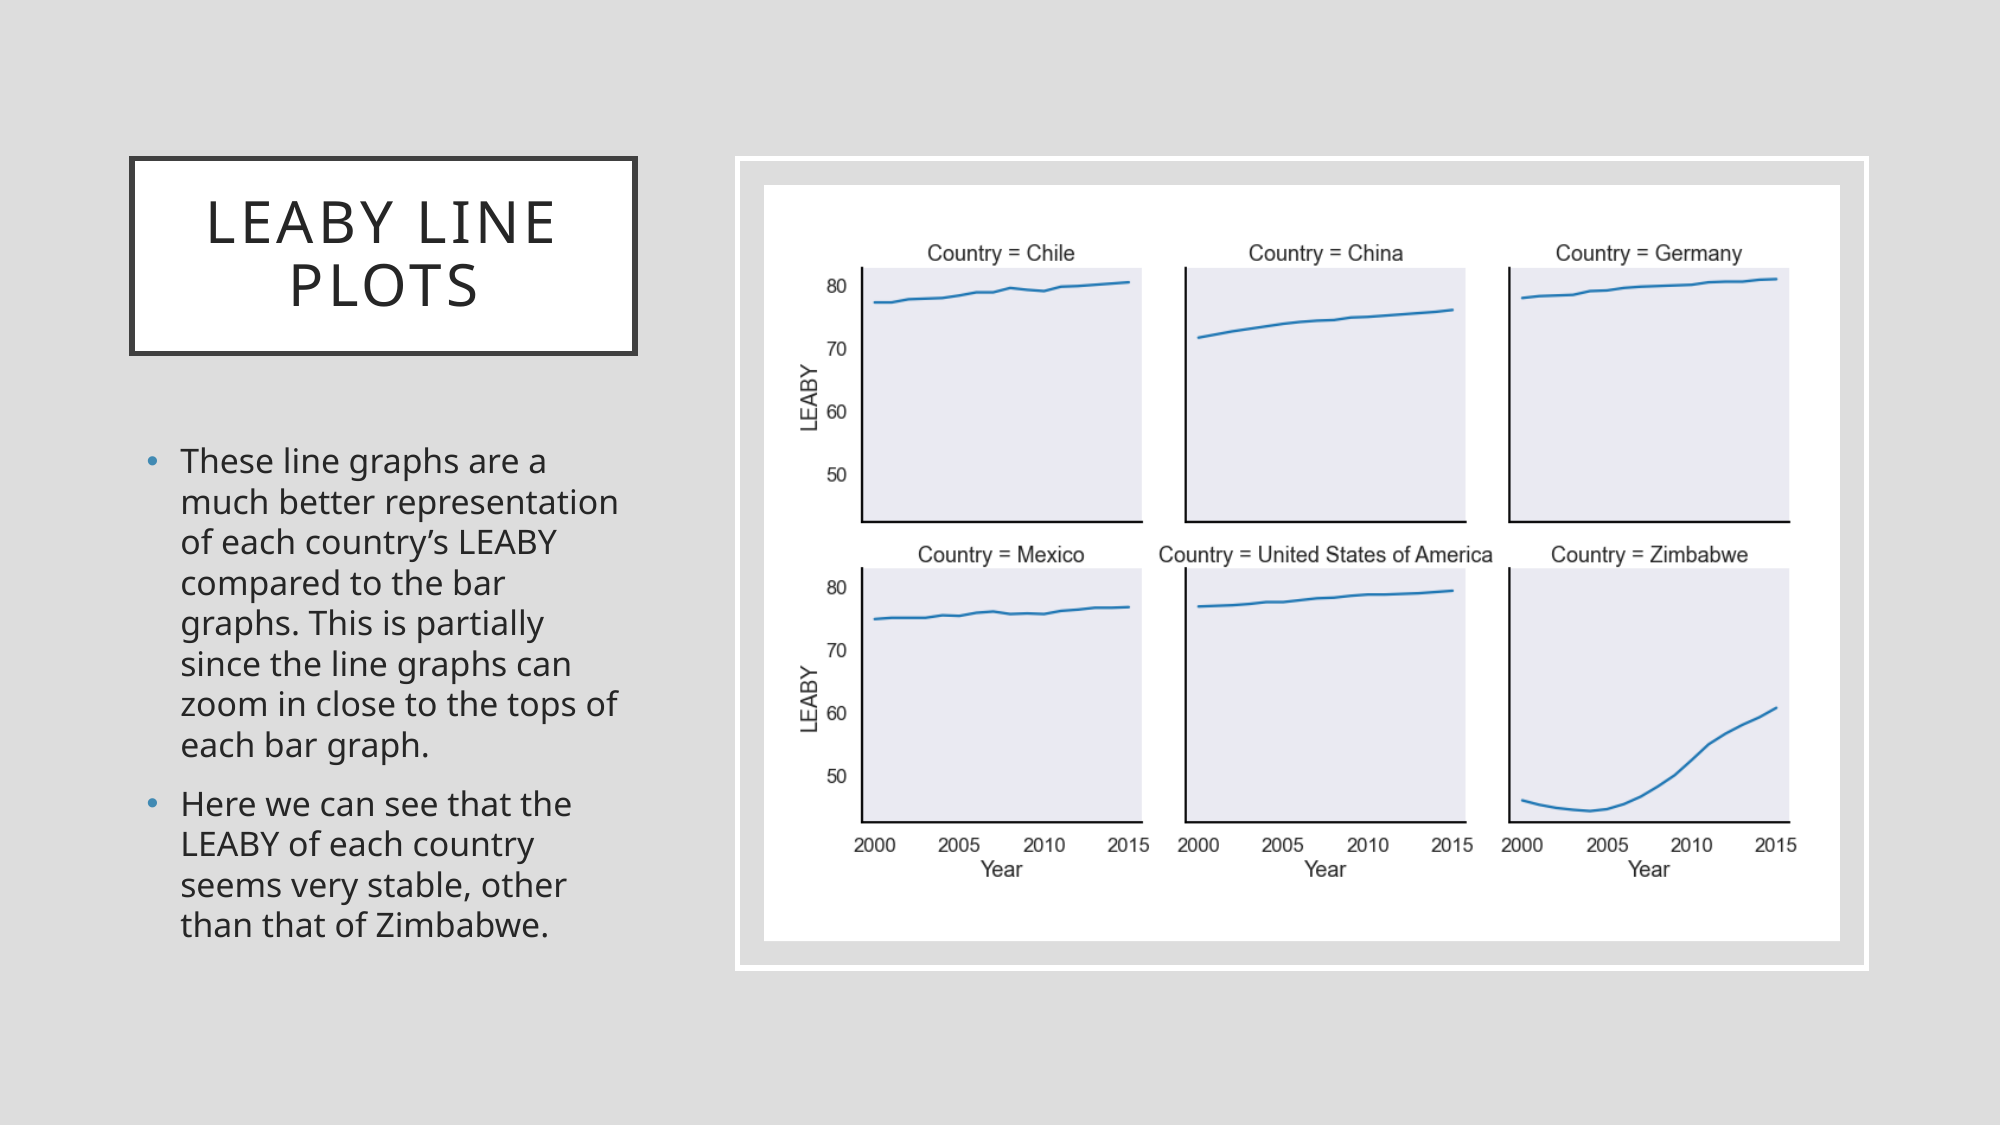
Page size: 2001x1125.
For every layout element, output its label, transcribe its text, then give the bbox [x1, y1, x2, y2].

text_box [763, 184, 1841, 942]
picture [791, 236, 1813, 890]
title LEABY line plots [129, 156, 638, 356]
text_box [736, 157, 1868, 969]
list These line graphs are a much better representation of each country’s LEABY compared to the bar graphs. This is partially since the line graphs can zoom in close to the tops of each bar graph. Here we can see that the LEABY of each country seems very stable, other than that of Zimbabwe. [131, 432, 635, 968]
